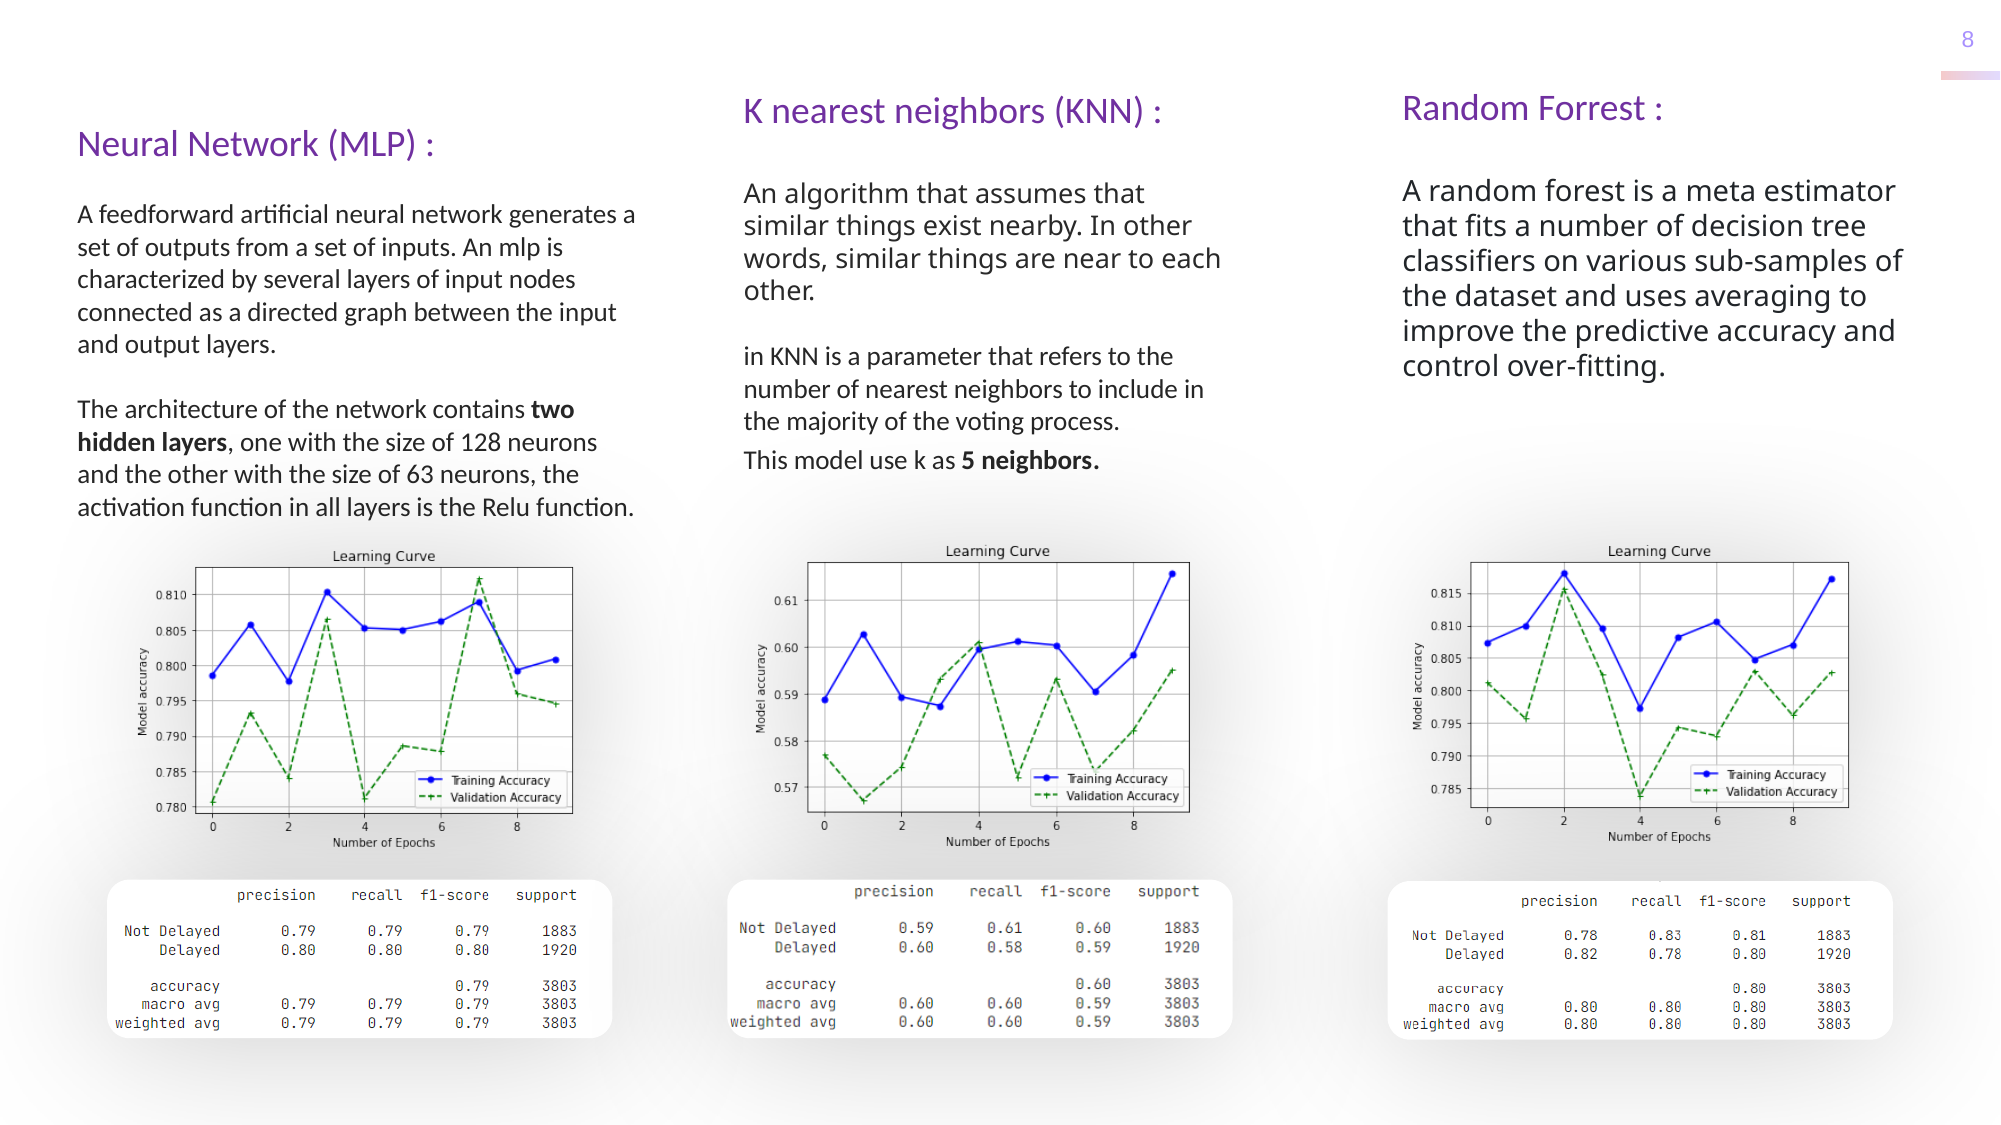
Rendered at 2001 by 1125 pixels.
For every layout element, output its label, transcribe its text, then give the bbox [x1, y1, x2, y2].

picture [1387, 881, 1893, 1040]
picture [1406, 537, 1855, 850]
text_box Random Forrest : A random forest is a meta estimator that fits a number of decision tree classifiers on various sub-samples of the dataset and uses averaging to improve the predictive accuracy and control over-fitting. [1387, 75, 1931, 390]
picture [727, 879, 1233, 1039]
picture [749, 539, 1197, 853]
picture [107, 879, 613, 1039]
picture [131, 542, 579, 856]
text_box Neural Network (MLP) : A feedforward artificial neural network generates a set of outputs from a set of inputs. An mlp is characterized by several layers of input nodes connected as a directed graph between the input and output layers. The architecture of the network contains two hidden layers, one with the size of 128 neurons and the other with the size of 63 neurons, the activation function in all layers is the Relu function. [62, 111, 657, 529]
